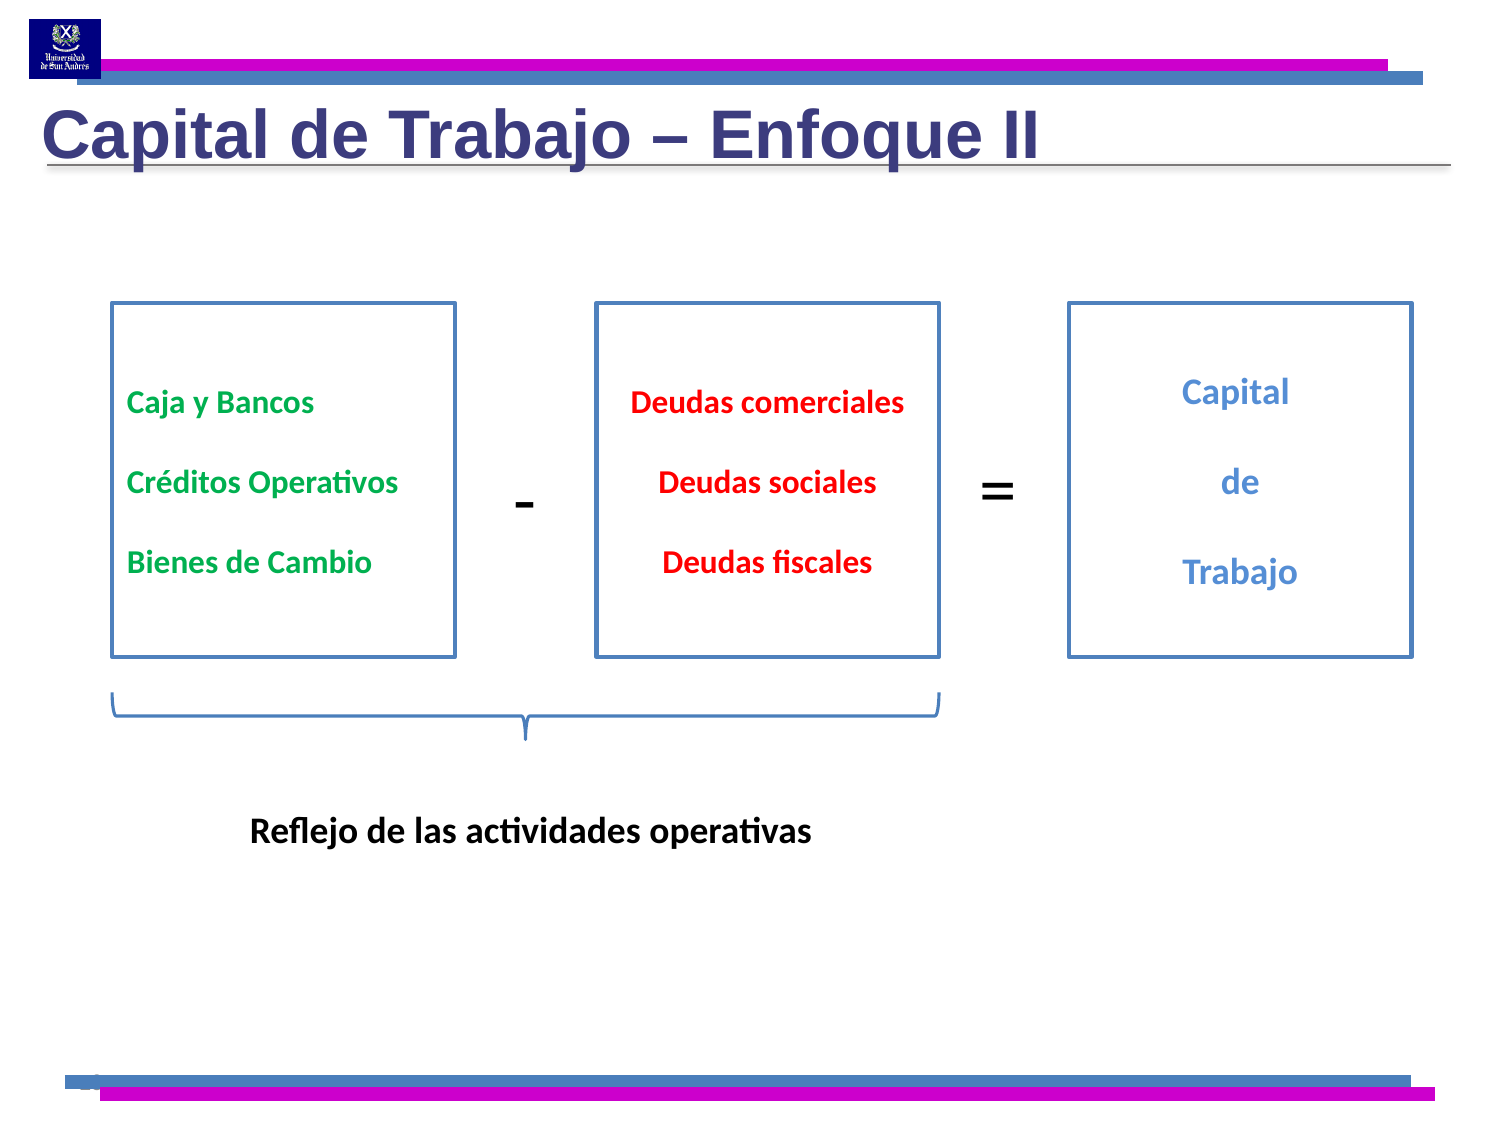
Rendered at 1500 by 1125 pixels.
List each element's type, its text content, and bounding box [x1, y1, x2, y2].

text_box [111, 692, 940, 741]
text_box = [950, 432, 1046, 538]
text_box Reflejo de las actividades operativas [112, 798, 951, 859]
text_box Capital de Trabajo [1067, 301, 1414, 659]
slide_number 28 [59, 1077, 65, 1086]
picture [29, 18, 101, 79]
text_box - [478, 444, 573, 550]
list Capital de Trabajo – Enfoque II [41, 90, 1446, 195]
text_box Caja y Bancos Créditos Operativos Bienes de Cambio [110, 301, 457, 659]
text_box Deudas comerciales Deudas sociales Deudas fiscales [594, 301, 941, 659]
